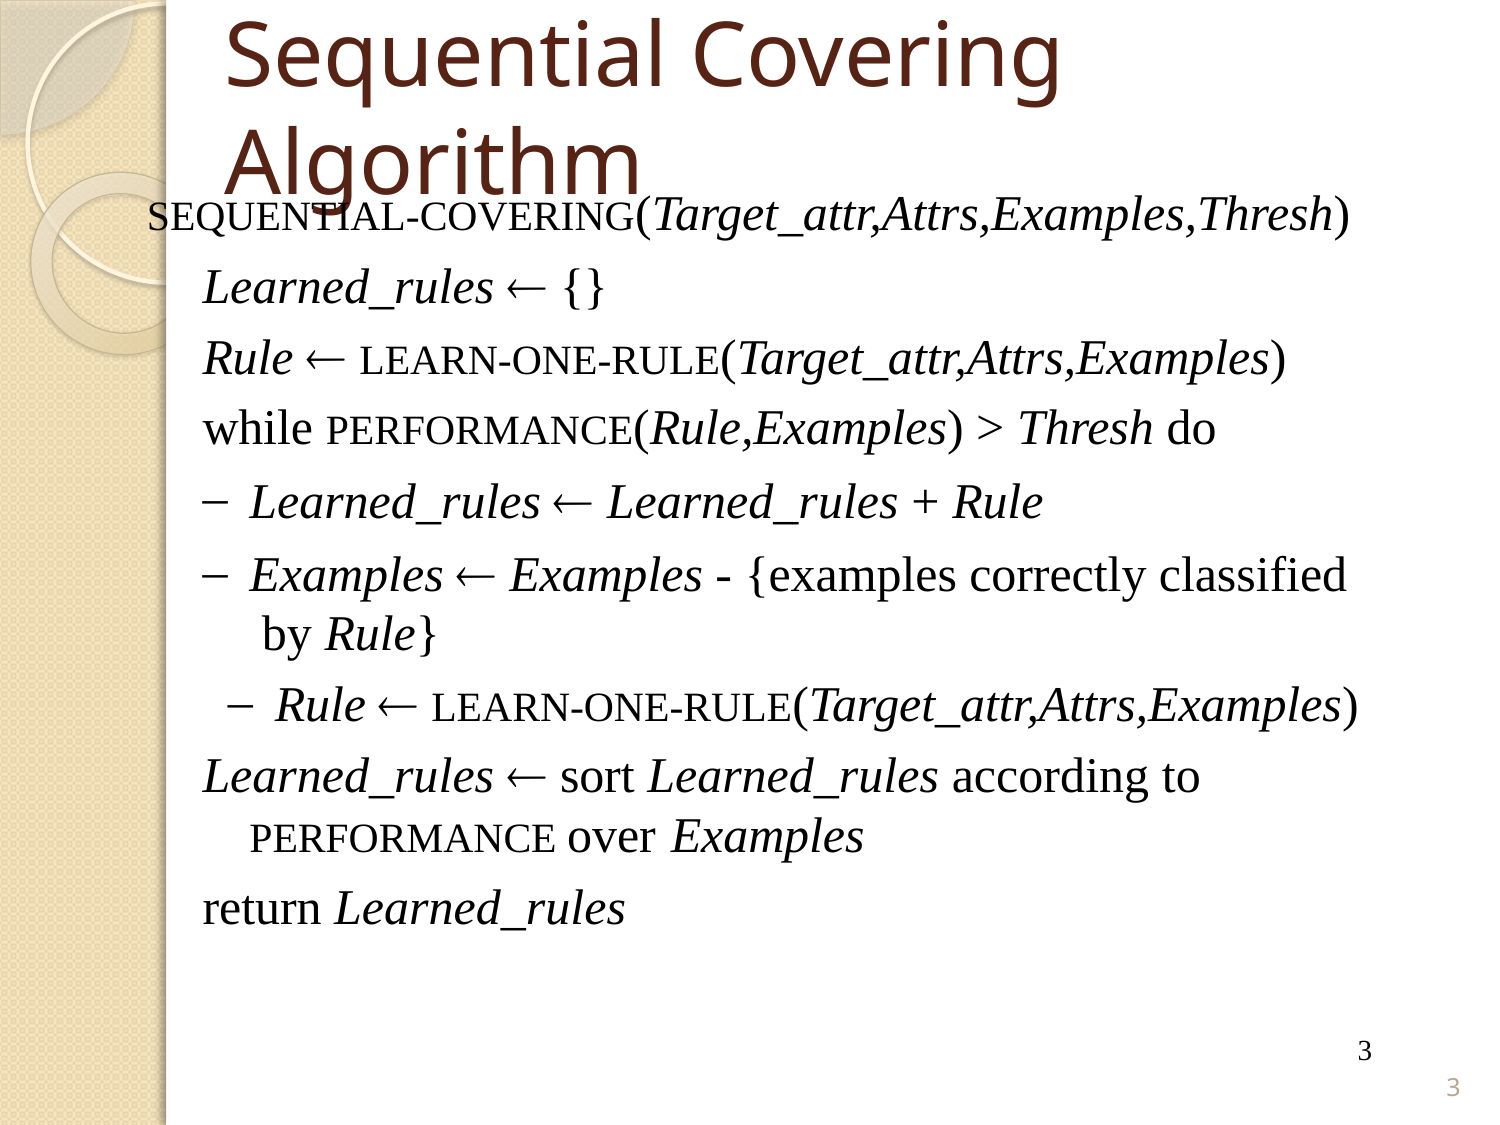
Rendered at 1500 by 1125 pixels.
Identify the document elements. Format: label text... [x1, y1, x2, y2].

slide_number 3 [1413, 1034, 1488, 1113]
text_box SEQUENTIAL-COVERING(Target_attr,Attrs,Examples,Thresh) Learned_rules  {} Rule  LEARN-ONE-RULE(Target_attr,Attrs,Examples) while PERFORMANCE(Rule,Examples) > Thresh do Learned_rules  Learned_rules + Rule Examples  Examples - {examples correctly classified by Rule} Rule  LEARN-ONE-RULE(Target_attr,Attrs,Examples) Learned_rules  sort Learned_rules according to PERFORMANCE over Examples return Learned_rules [125, 165, 1360, 935]
text_box 3 [1351, 1032, 1379, 1067]
title Sequential Covering Algorithm [222, 0, 1278, 165]
